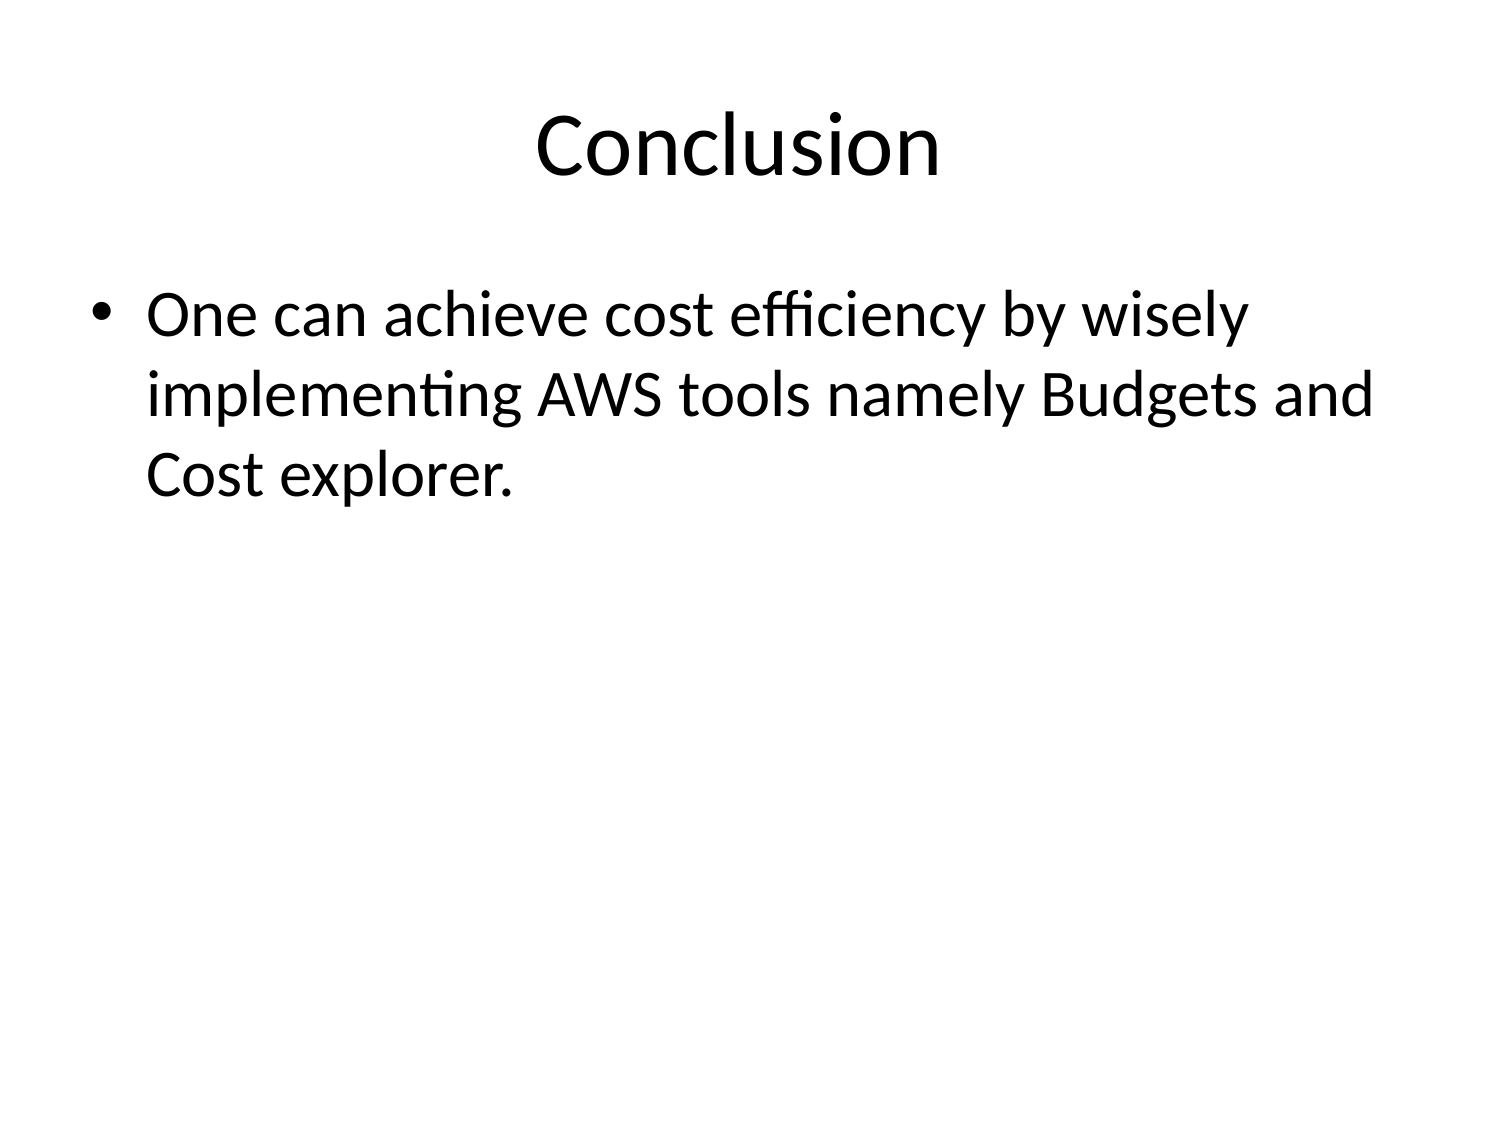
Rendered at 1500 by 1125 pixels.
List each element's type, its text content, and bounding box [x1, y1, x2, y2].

title Conclusion [75, 45, 1425, 233]
list One can achieve cost efficiency by wisely implementing AWS tools namely Budgets and Cost explorer. [75, 262, 1425, 1005]
